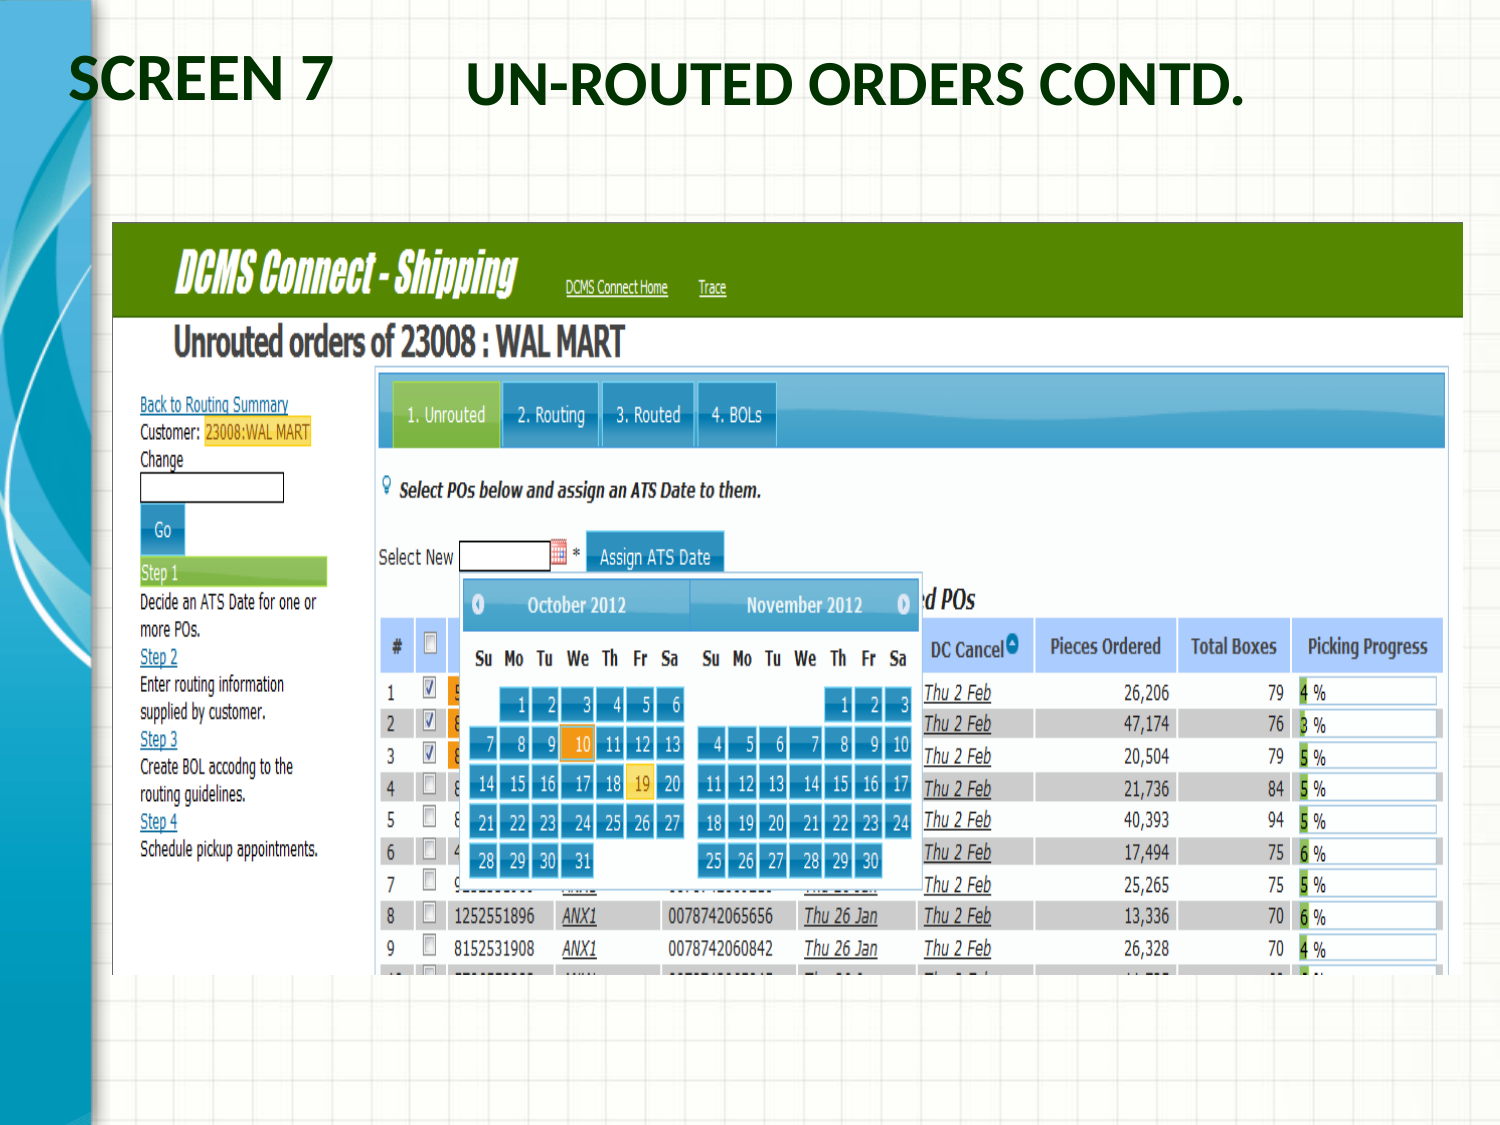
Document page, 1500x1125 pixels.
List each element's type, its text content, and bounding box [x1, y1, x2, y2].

picture [0, 0, 1500, 1125]
text_box Un-routed orders contd. [441, 33, 1263, 147]
text_box Screen 7 [12, 24, 350, 163]
